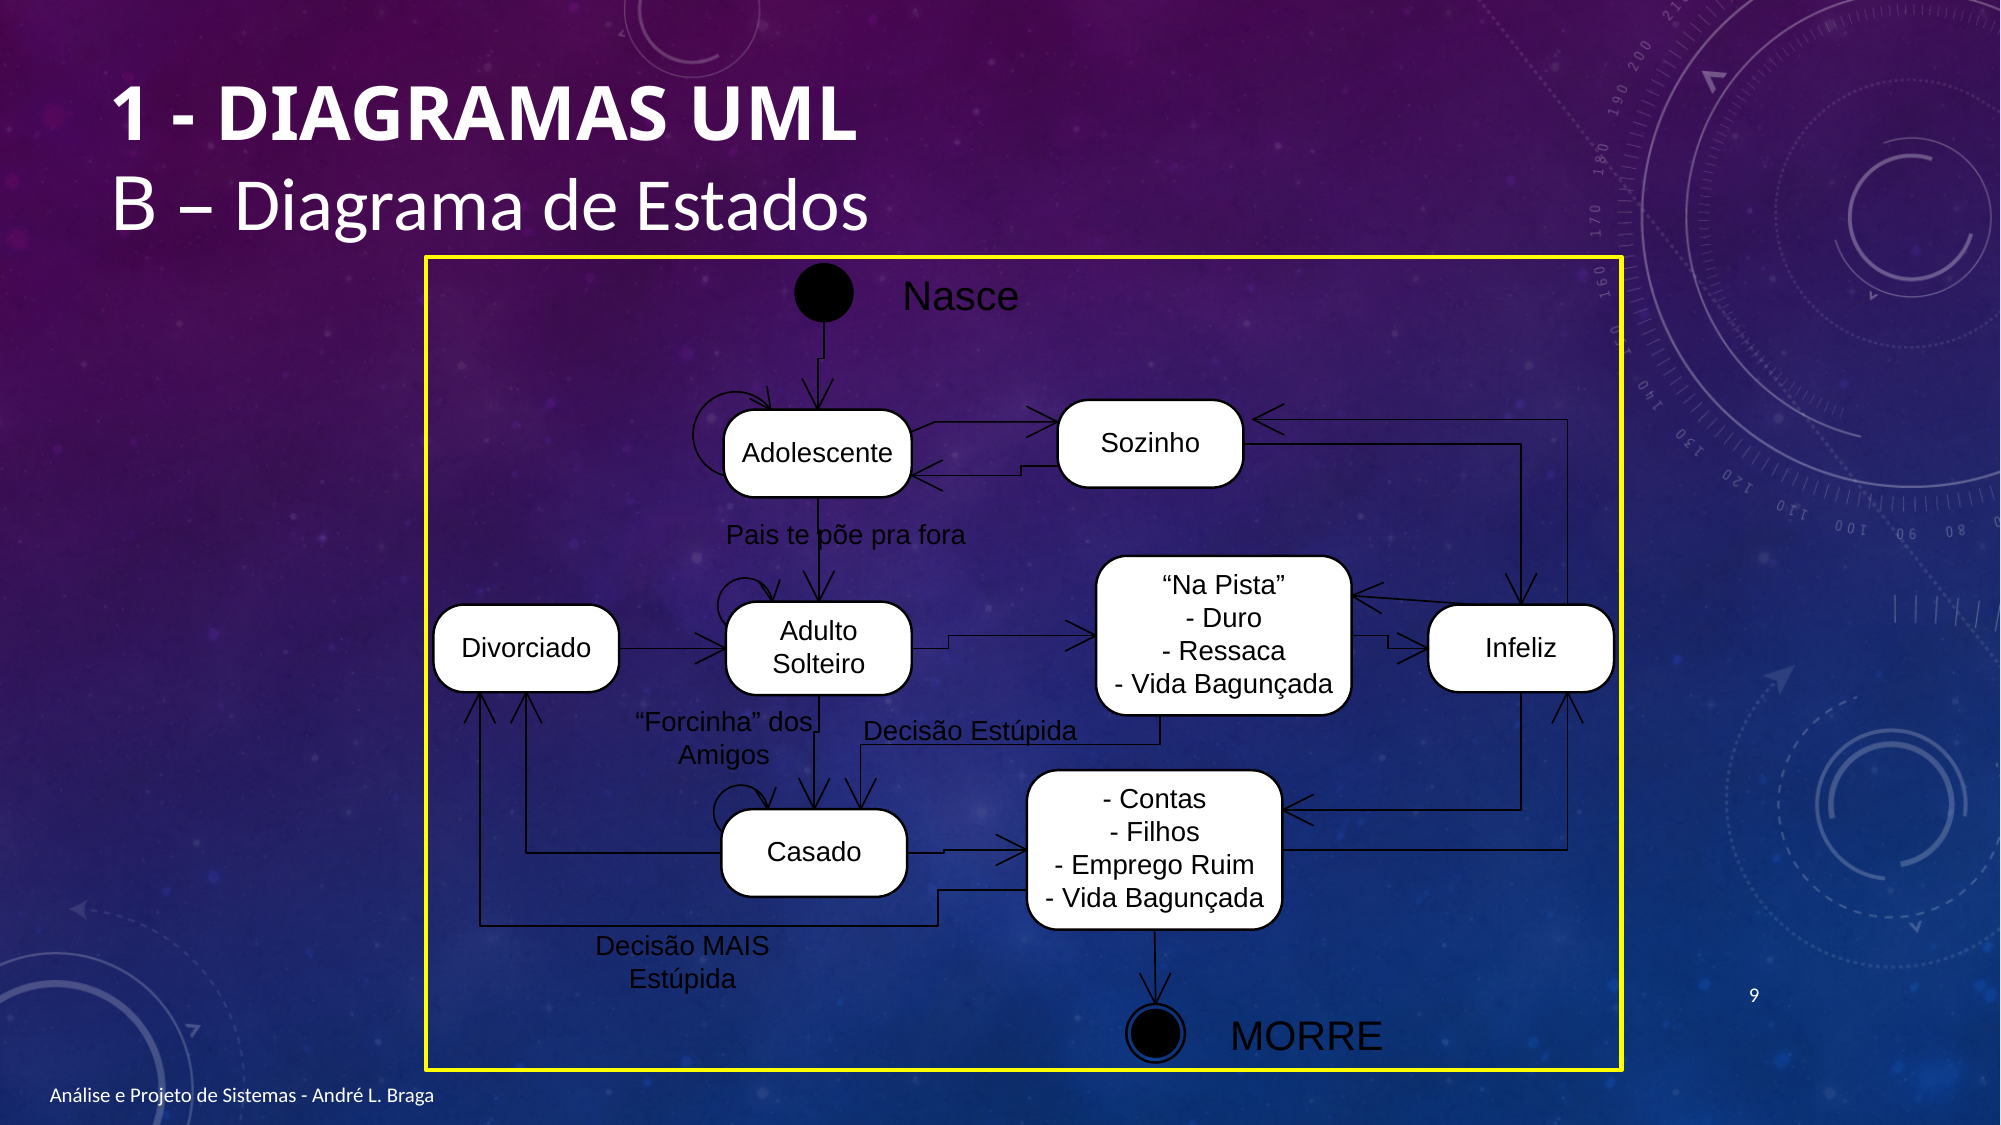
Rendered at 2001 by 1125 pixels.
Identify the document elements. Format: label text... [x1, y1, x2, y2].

title 1 - Diagramas UML B – Diagrama de Estados [94, 36, 1757, 276]
slide_number 9 [1684, 963, 1775, 1025]
picture [427, 258, 1620, 1068]
footer Análise e Projeto de Sistemas - André L. Braga [34, 1062, 1319, 1125]
picture [0, 0, 2001, 1125]
